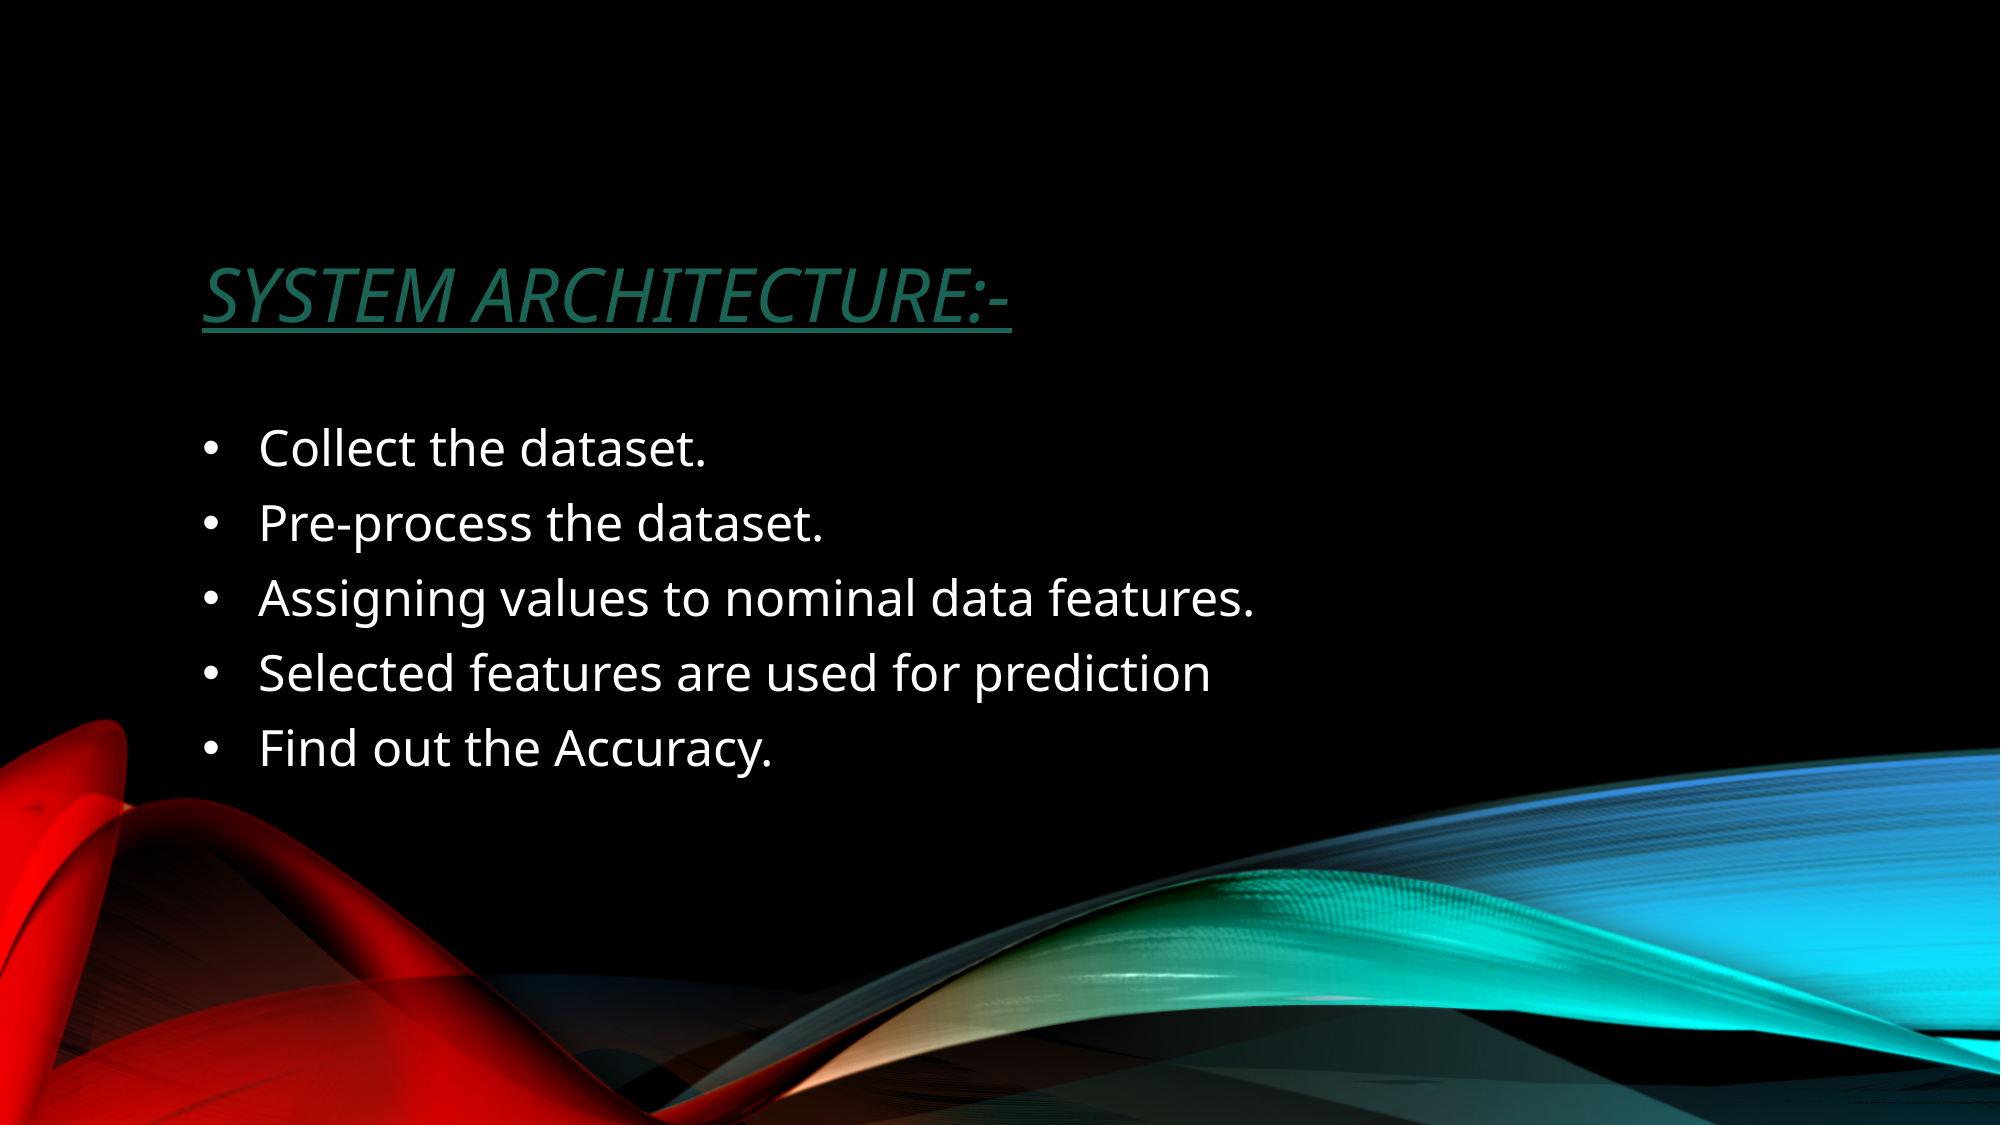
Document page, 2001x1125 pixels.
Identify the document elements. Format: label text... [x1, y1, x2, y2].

title System Architecture:- :- [187, 232, 1813, 345]
list Dataset :- Collect the dataset. Pre-process the dataset. Assigning values to nominal data features. Selected features are used for prediction Find out the Accuracy. [187, 345, 1813, 952]
picture [0, 717, 2000, 1125]
